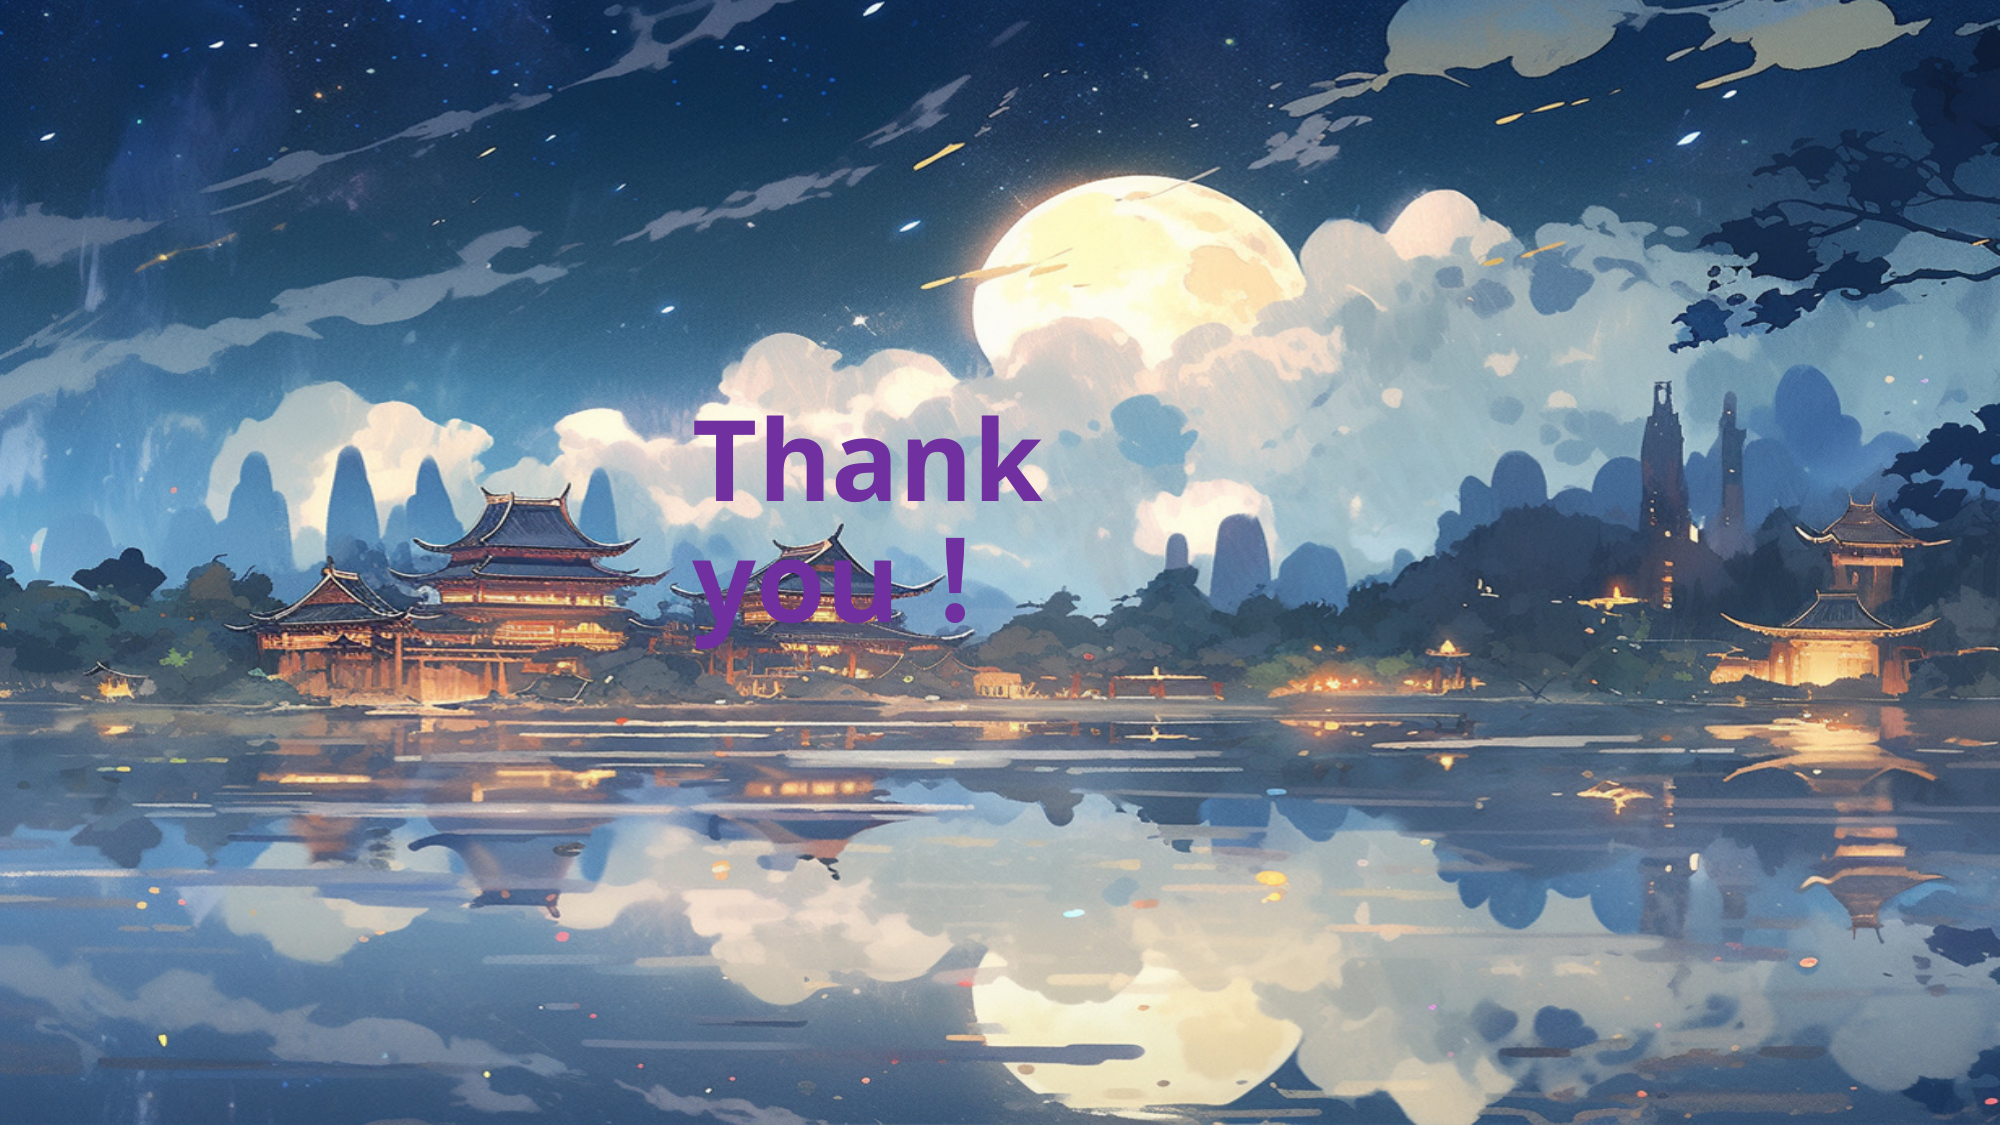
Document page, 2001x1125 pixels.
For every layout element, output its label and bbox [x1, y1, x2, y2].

list [0, 0, 2000, 1125]
